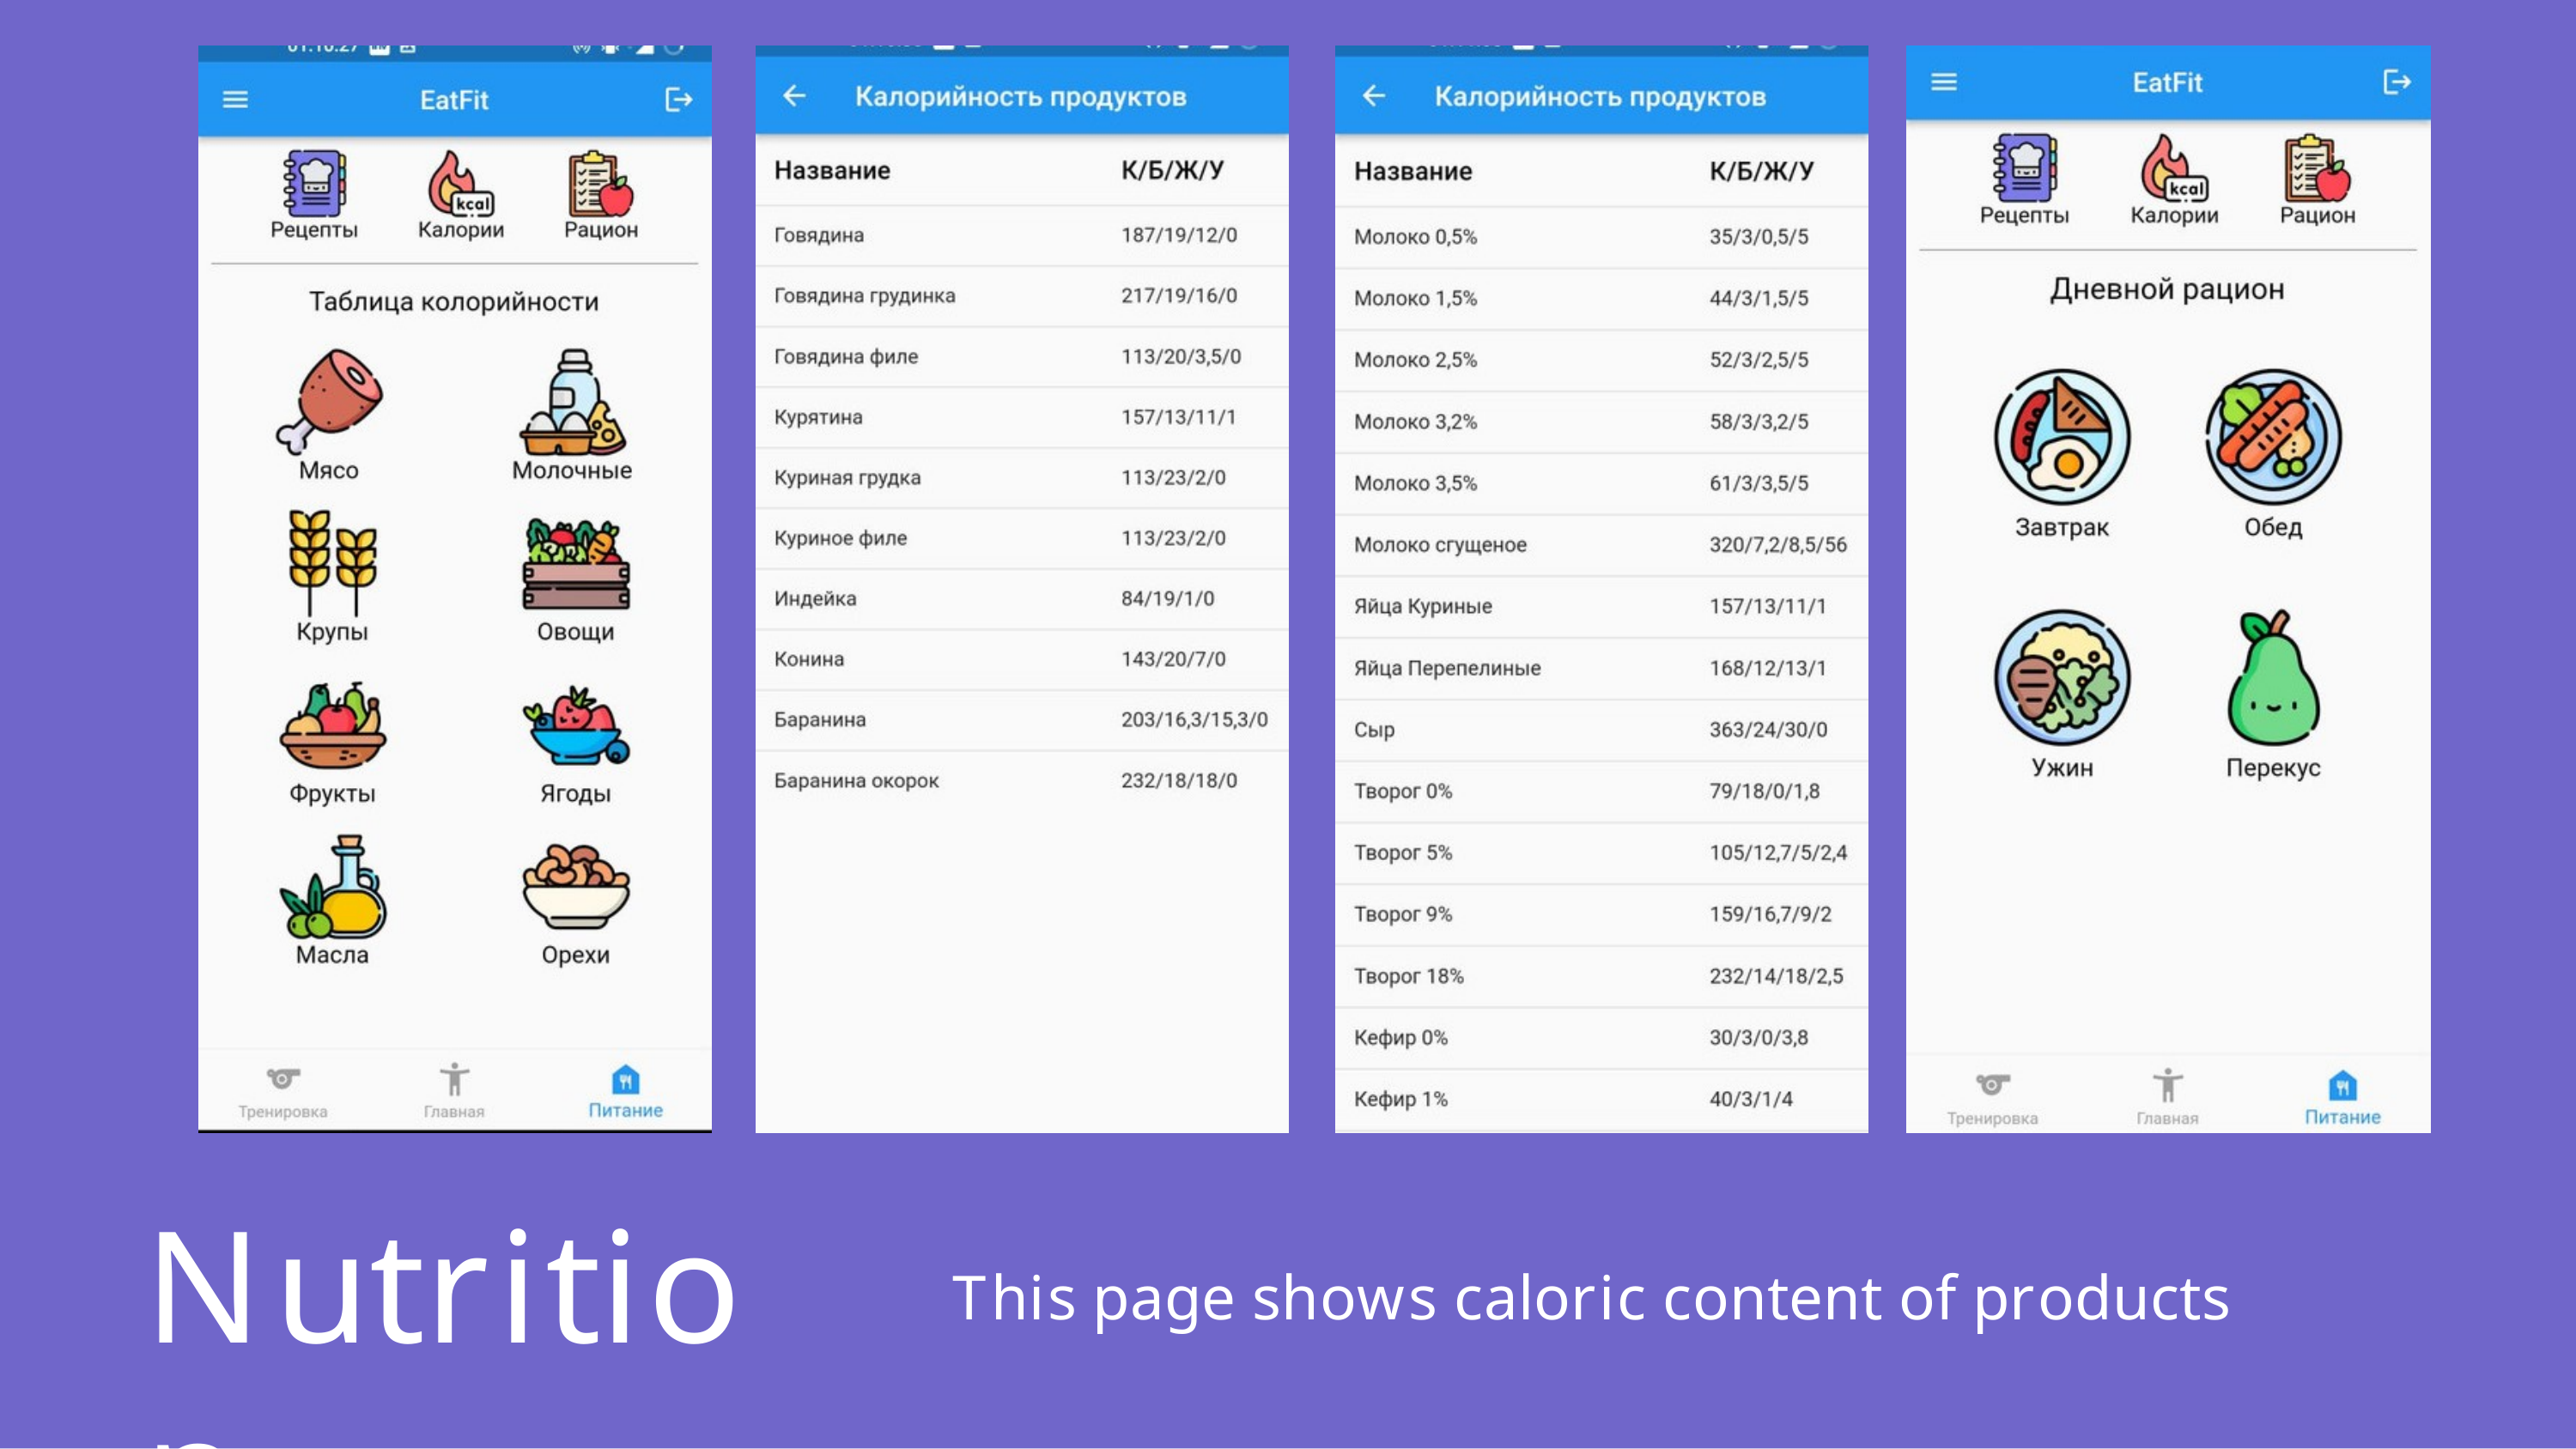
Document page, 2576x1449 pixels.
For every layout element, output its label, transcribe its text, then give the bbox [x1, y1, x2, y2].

picture [755, 45, 1289, 1133]
picture [1905, 45, 2432, 1133]
text_box This page shows caloric content of products [951, 1257, 2252, 1332]
picture [198, 45, 712, 1133]
picture [1335, 45, 1868, 1133]
text_box Nutrition [143, 1185, 833, 1449]
